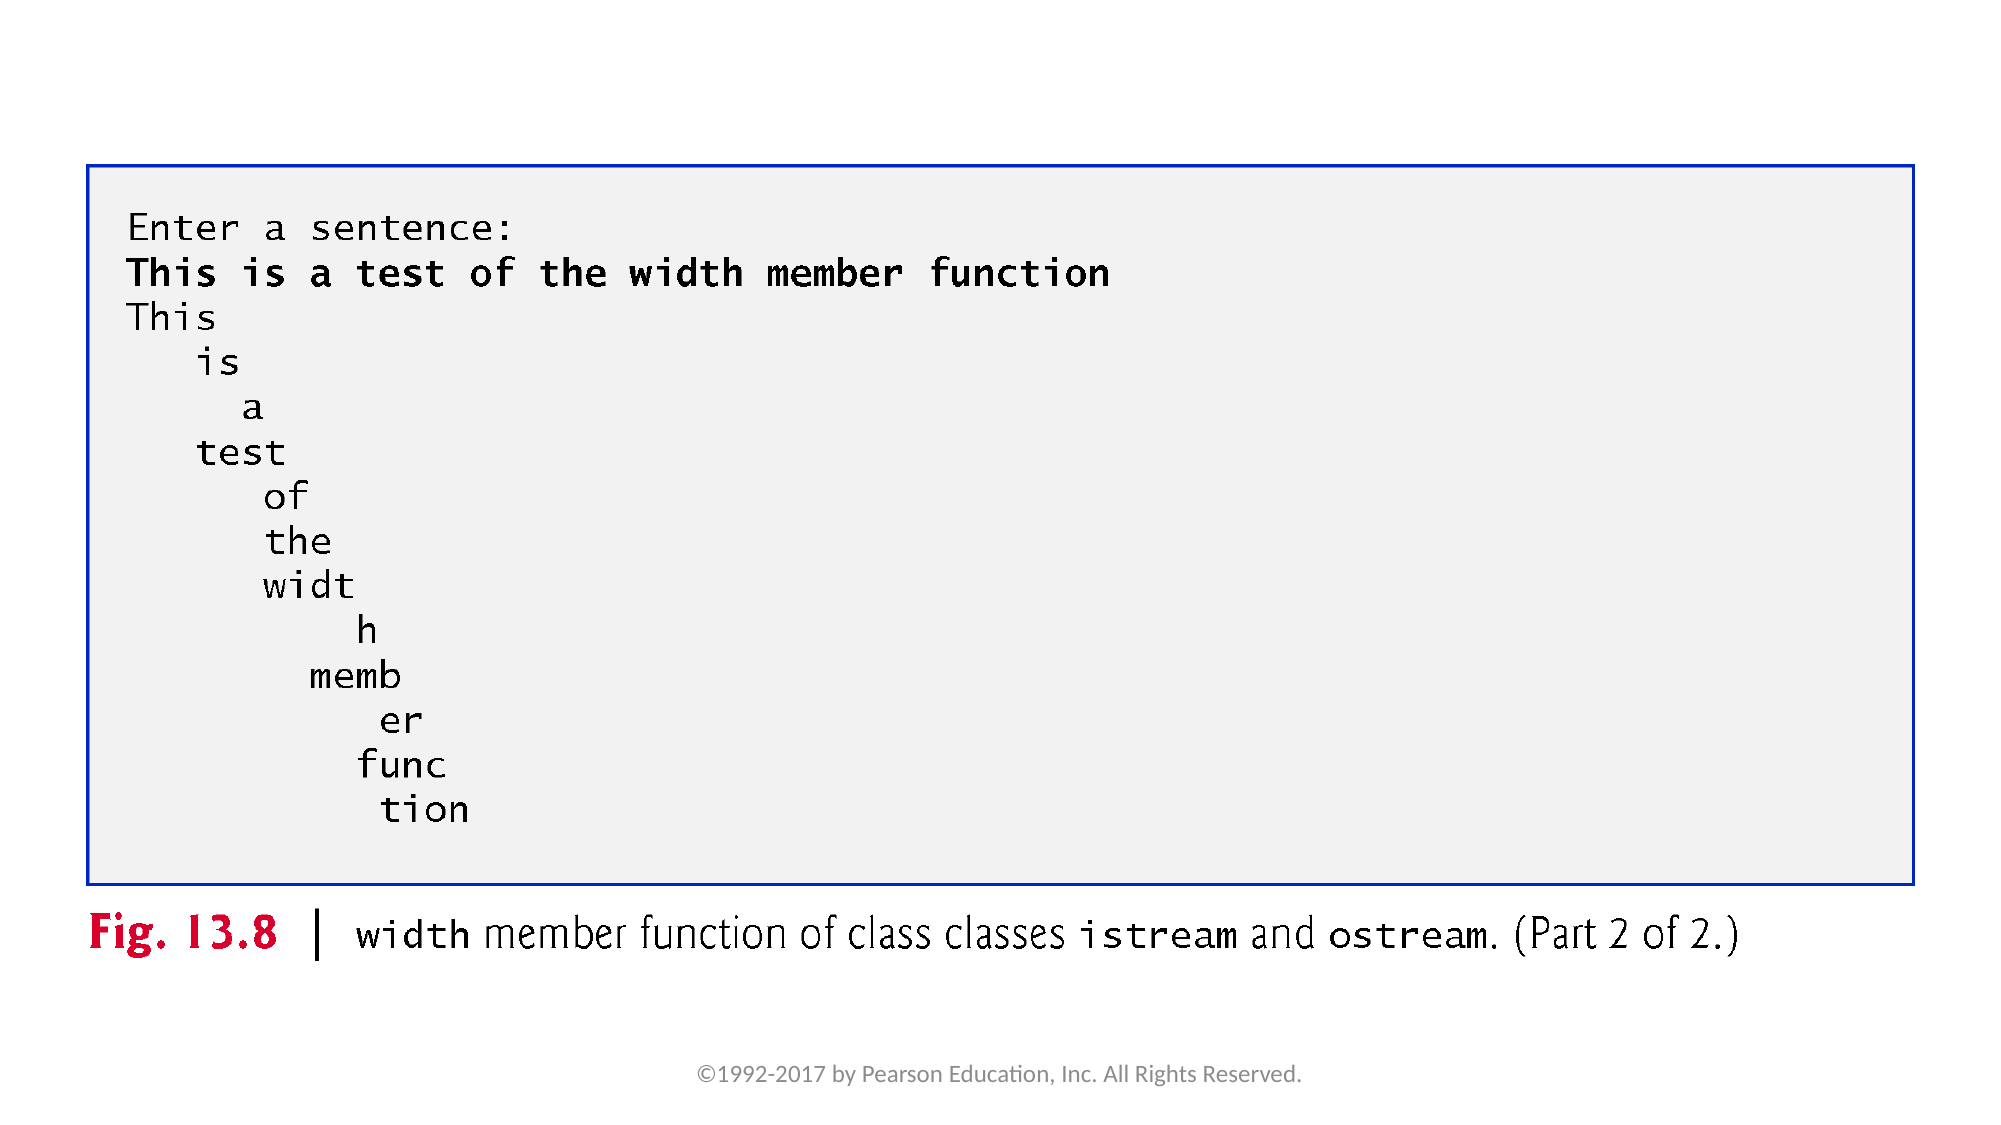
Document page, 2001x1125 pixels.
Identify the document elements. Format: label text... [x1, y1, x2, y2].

picture [0, 78, 2000, 1046]
footer ©1992-2017 by Pearson Education, Inc. All Rights Reserved. [662, 1046, 1338, 1103]
